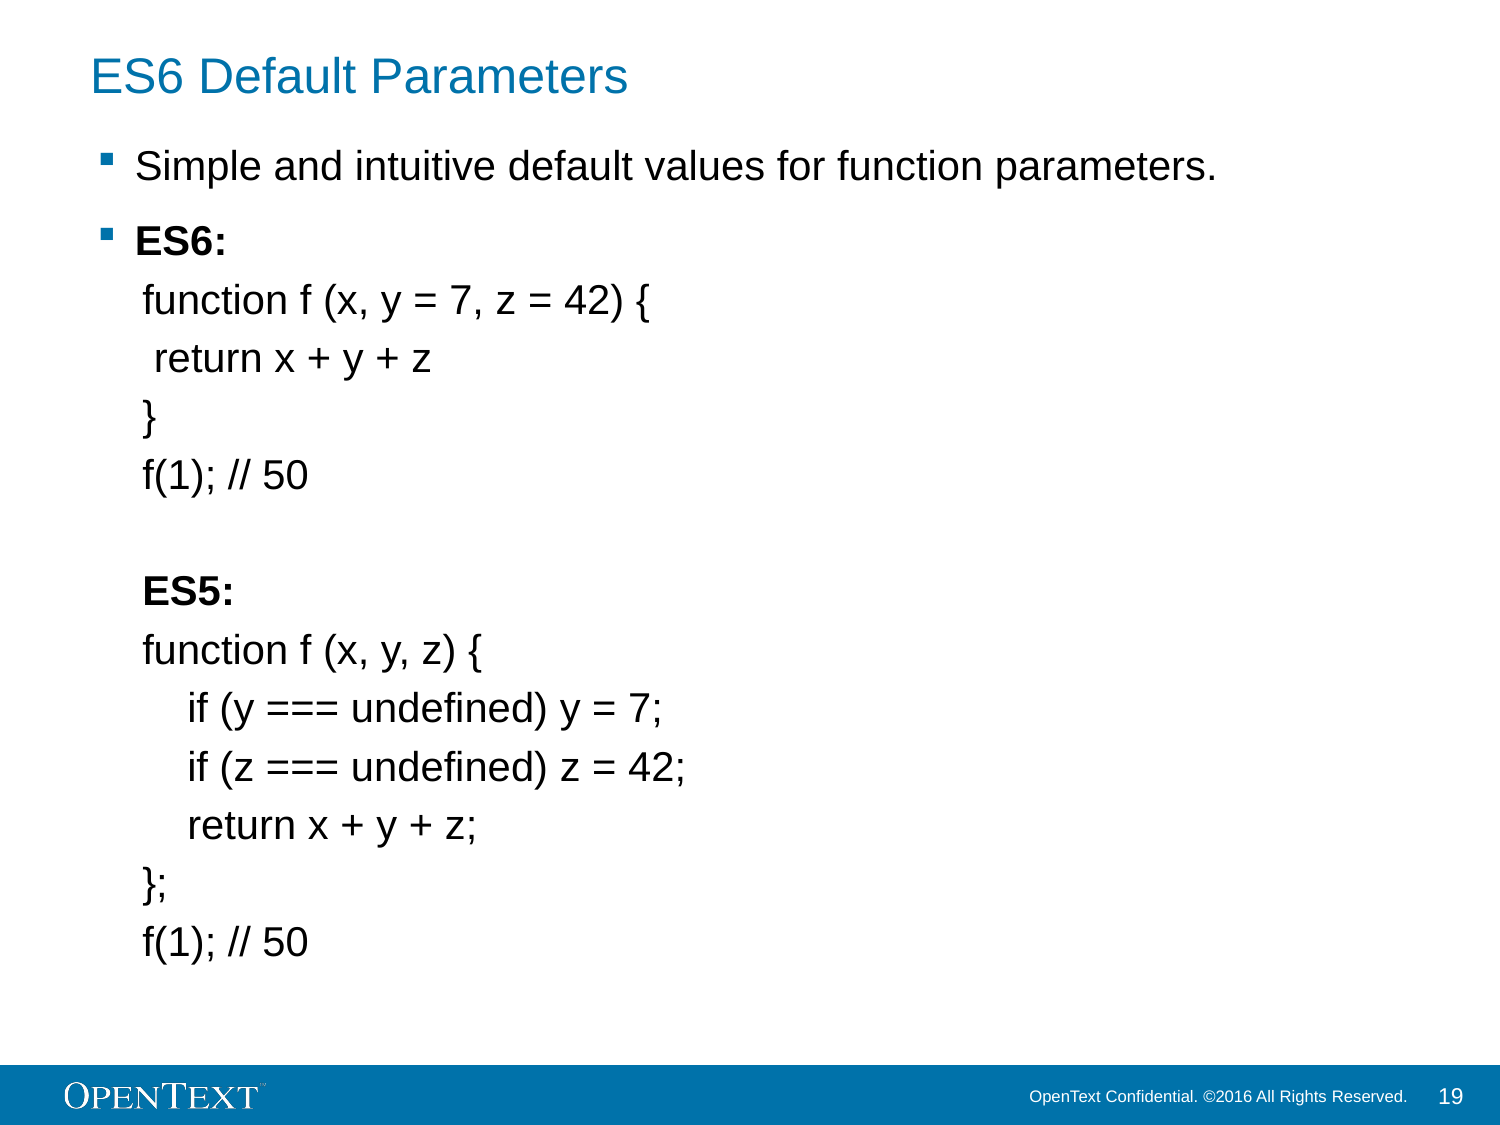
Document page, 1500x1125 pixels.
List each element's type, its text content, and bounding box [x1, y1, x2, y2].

list Simple and intuitive default values for function parameters. ES6: function f (x, y = 7, z = 42) { return x + y + z } f(1); // 50 ES5: function f (x, y, z) { if (y === undefined) y = 7; if (z === undefined) z = 42; return x + y + z; }; f(1); // 50 [75, 131, 1481, 1037]
title ES6 Default Parameters [75, 23, 1425, 124]
